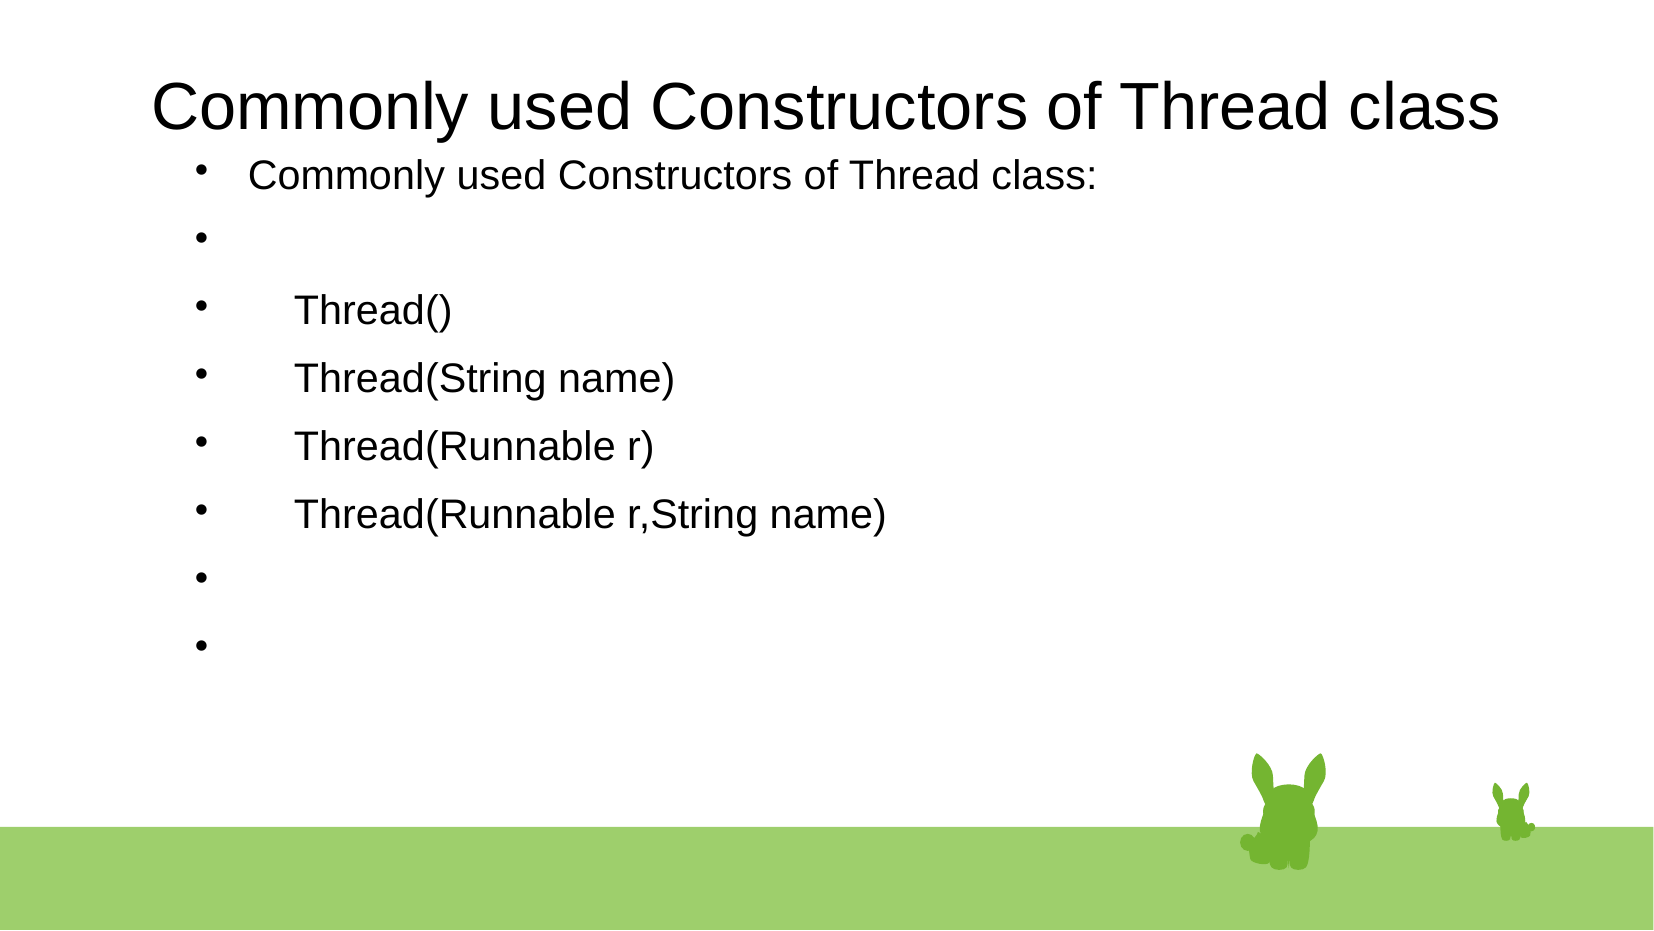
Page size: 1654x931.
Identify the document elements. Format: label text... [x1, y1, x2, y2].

title Commonly used Constructors of Thread class [88, 29, 1565, 177]
list Commonly used Constructors of Thread class: Thread() Thread(String name) Thread(Runnable r) Thread(Runnable r,String name) [177, 147, 1654, 680]
